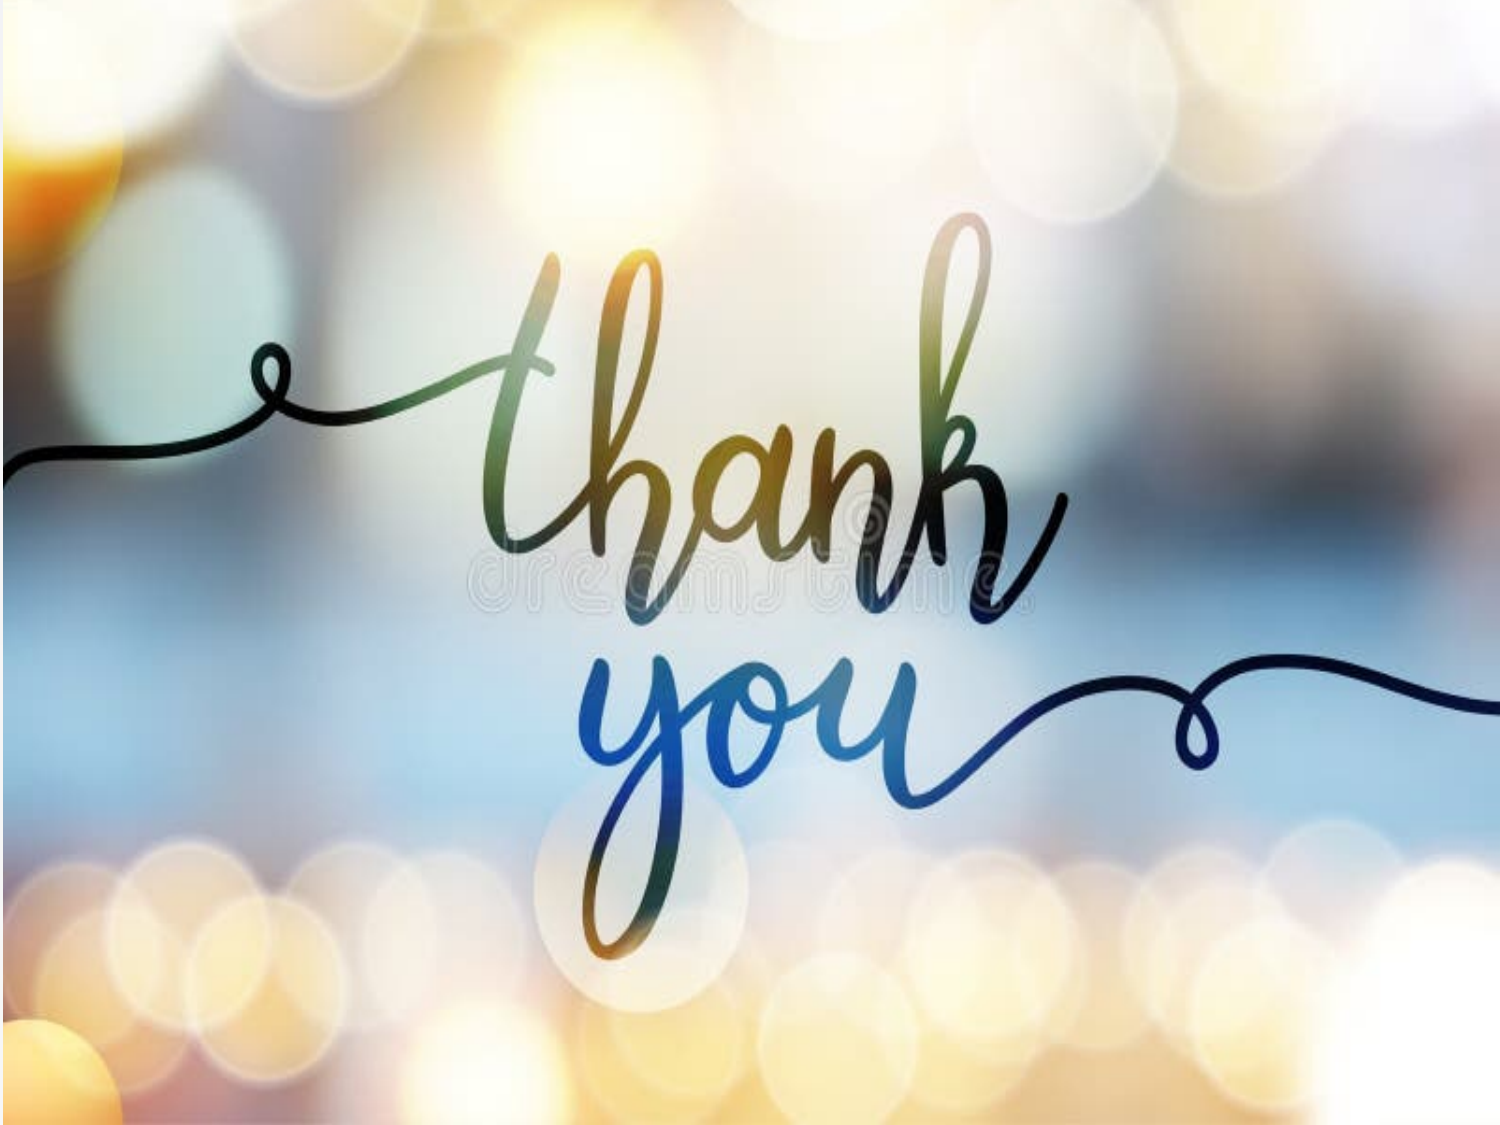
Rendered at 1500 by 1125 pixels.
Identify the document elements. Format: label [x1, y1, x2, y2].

list [3, 0, 1500, 1125]
